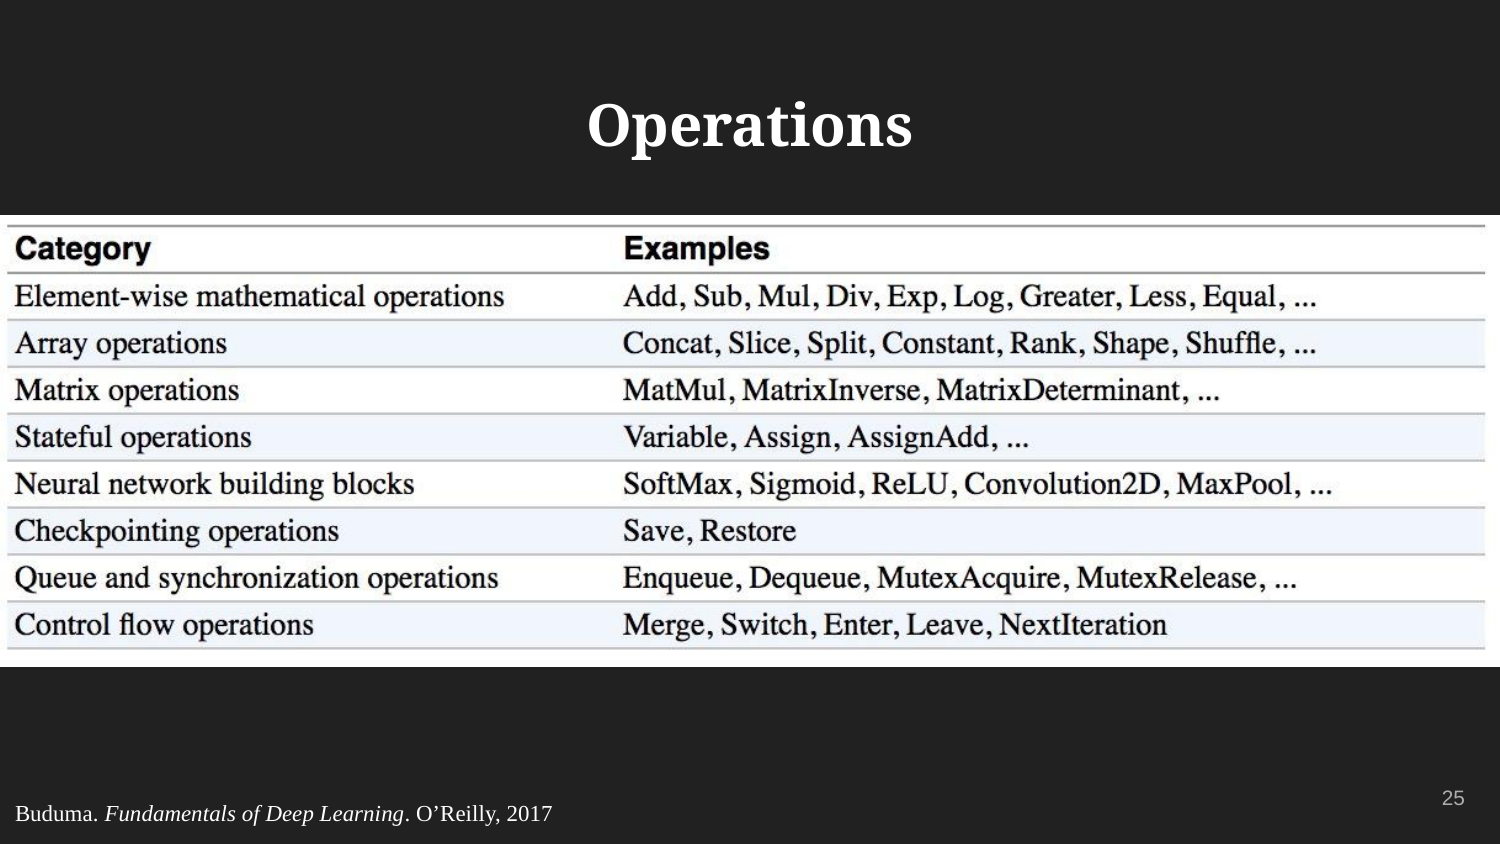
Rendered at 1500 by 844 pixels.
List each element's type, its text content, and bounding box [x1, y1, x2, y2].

title Operations [51, 72, 1449, 167]
text_box Buduma. Fundamentals of Deep Learning. O’Reilly, 2017 [0, 783, 587, 844]
slide_number ‹#› [1389, 764, 1480, 830]
picture [0, 215, 1500, 667]
